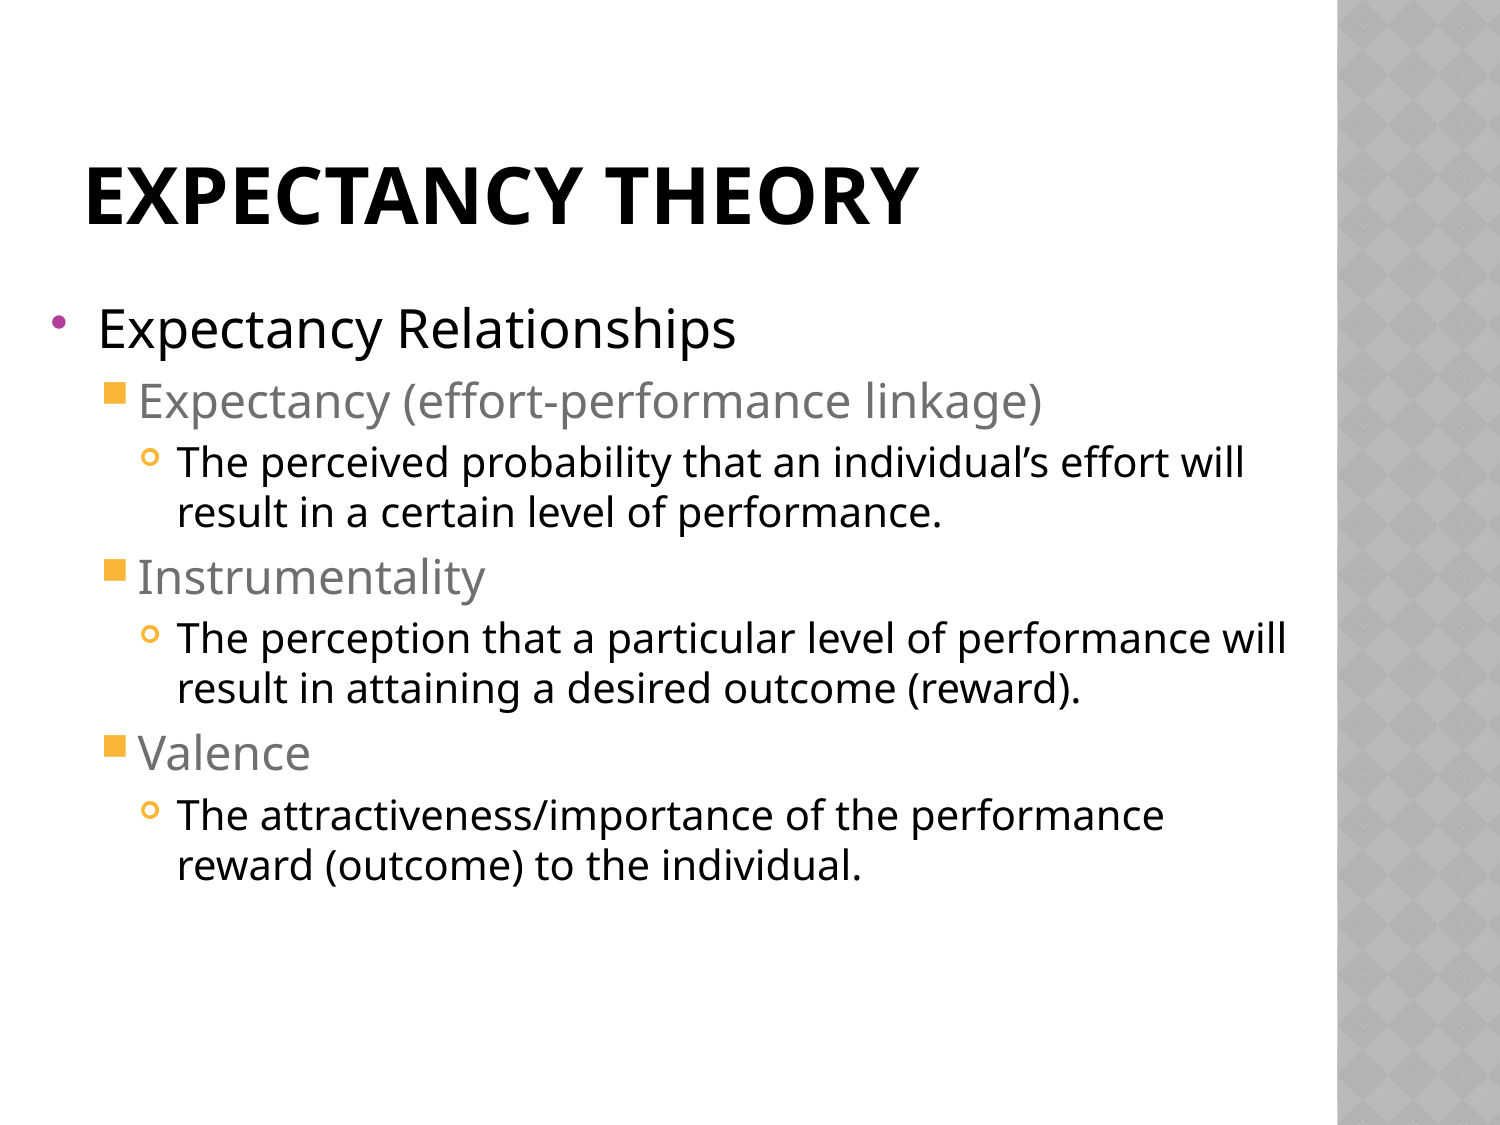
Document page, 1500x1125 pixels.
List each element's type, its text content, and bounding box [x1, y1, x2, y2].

list Expectancy Relationships Expectancy (effort-performance linkage) The perceived probability that an individual’s effort will result in a certain level of performance. Instrumentality The perception that a particular level of performance will result in attaining a desired outcome (reward). Valence The attractiveness/importance of the performance reward (outcome) to the individual. [37, 287, 1313, 913]
title Expectancy Theory [75, 52, 1263, 240]
